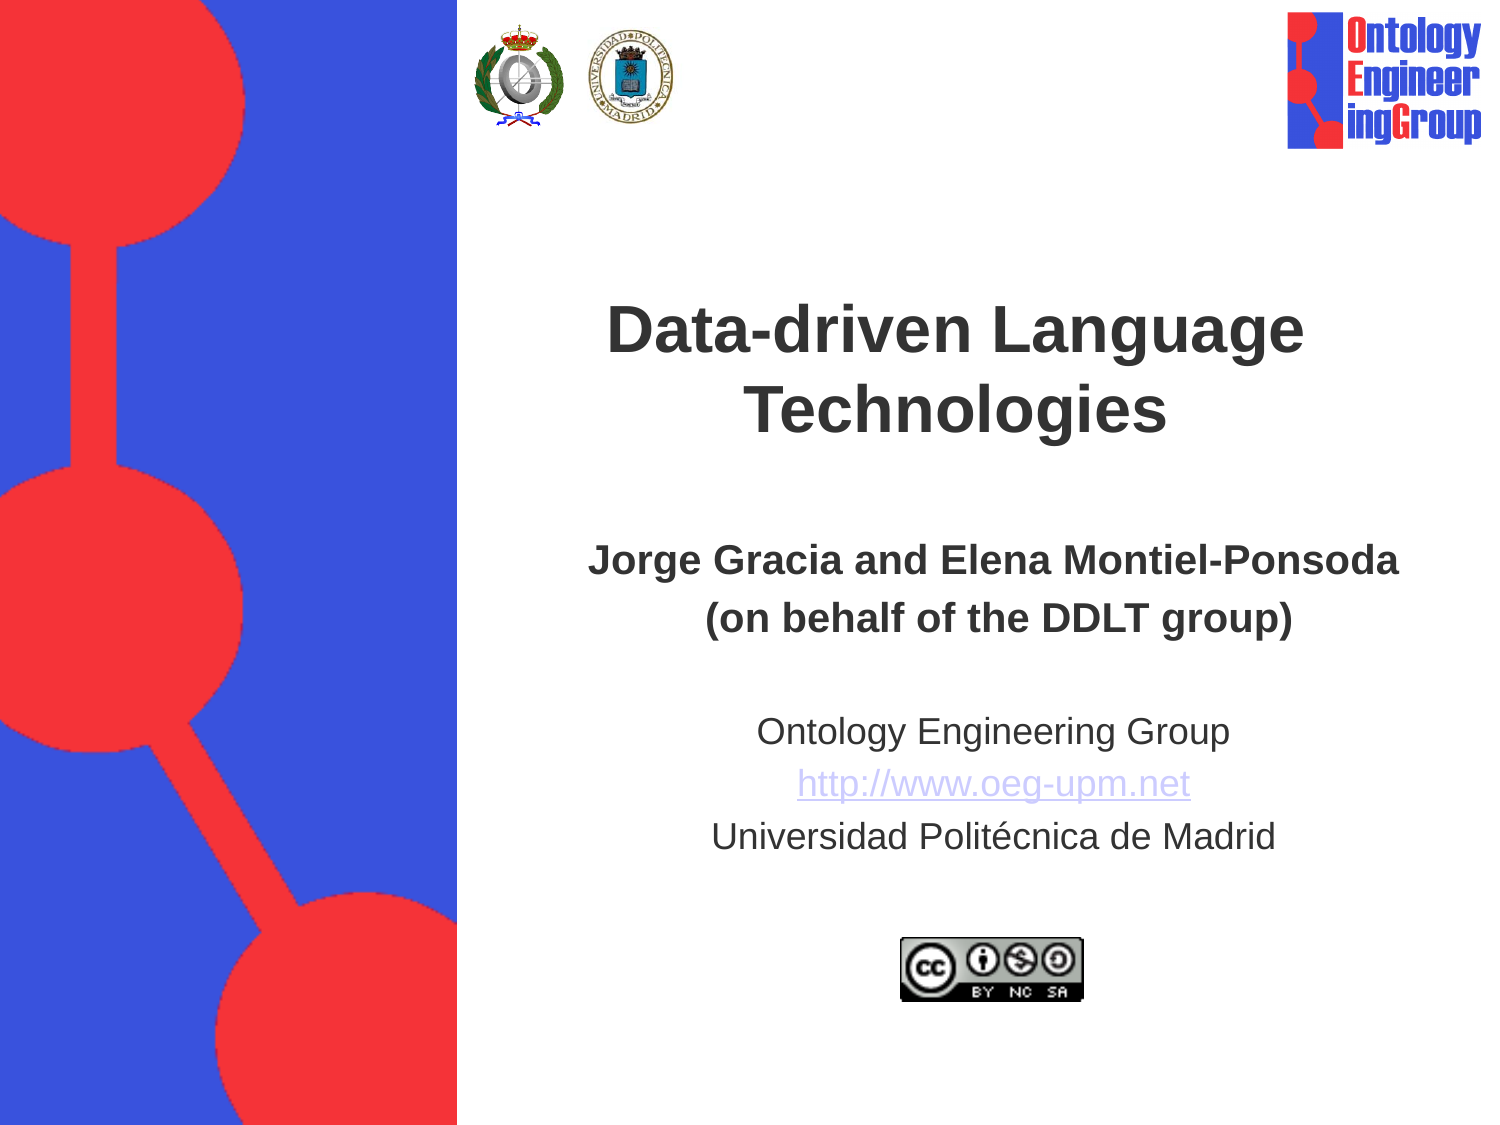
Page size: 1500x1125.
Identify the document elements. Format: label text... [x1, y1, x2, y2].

picture [899, 937, 1084, 1003]
title Data-driven Language Technologies [449, 162, 1463, 651]
picture [474, 24, 564, 127]
picture [0, 0, 457, 1125]
picture [575, 27, 688, 125]
picture [1287, 12, 1481, 149]
subtitle Jorge Gracia and Elena Montiel-Ponsoda (on behalf of the DDLT group) Ontology Engineering Group http://www.oeg-upm.net Universidad Politécnica de Madrid [524, 524, 1463, 938]
